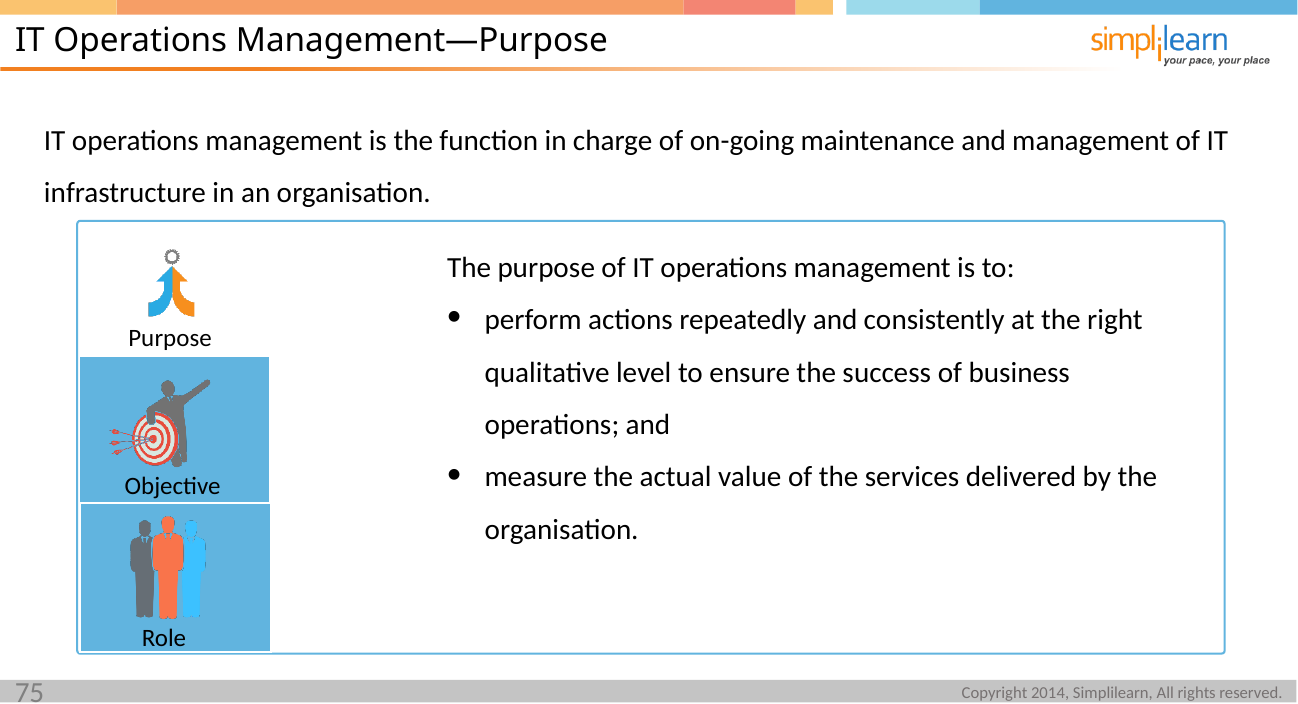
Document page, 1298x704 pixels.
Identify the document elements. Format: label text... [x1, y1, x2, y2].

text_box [43, 220, 1225, 660]
list IT operations management is the function in charge of on-going maintenance and management of IT infrastructure in an organisation. [29, 96, 1269, 656]
list IT Operations Management—Purpose [0, 14, 1062, 67]
picture [1089, 15, 1270, 71]
